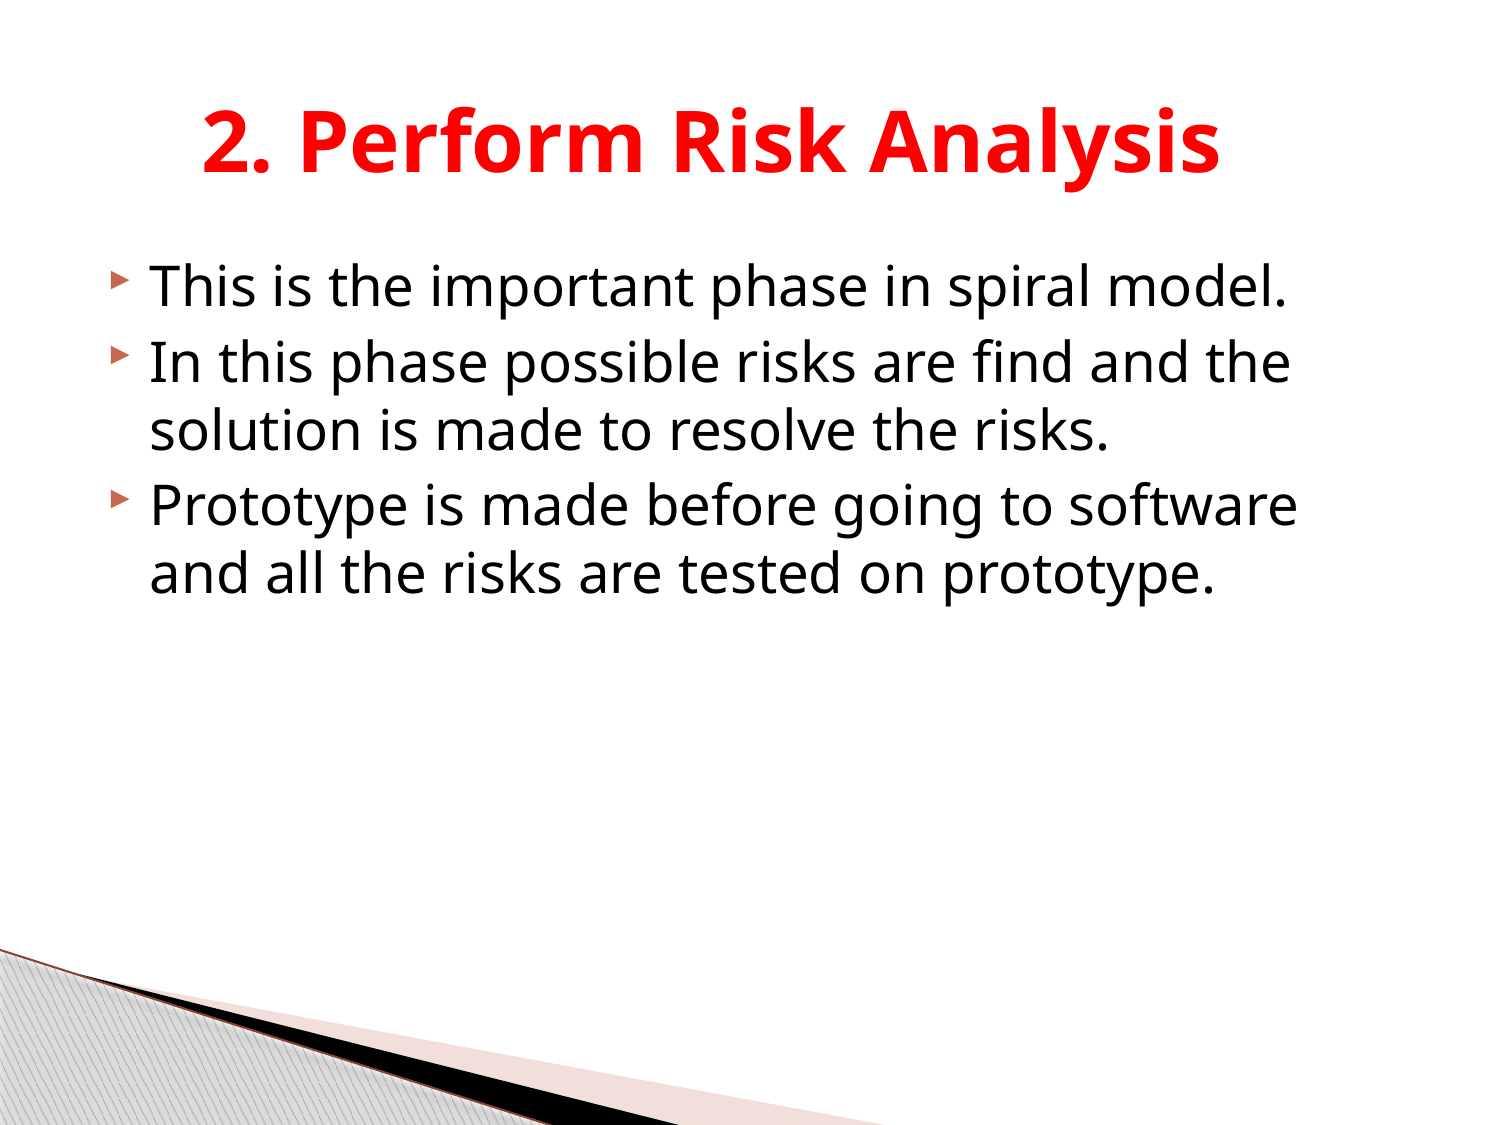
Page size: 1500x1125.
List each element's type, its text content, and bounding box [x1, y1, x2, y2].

list This is the important phase in spiral model. In this phase possible risks are find and the solution is made to resolve the risks. Prototype is made before going to software and all the risks are tested on prototype. [75, 243, 1425, 986]
title 2. Perform Risk Analysis [75, 45, 1425, 233]
